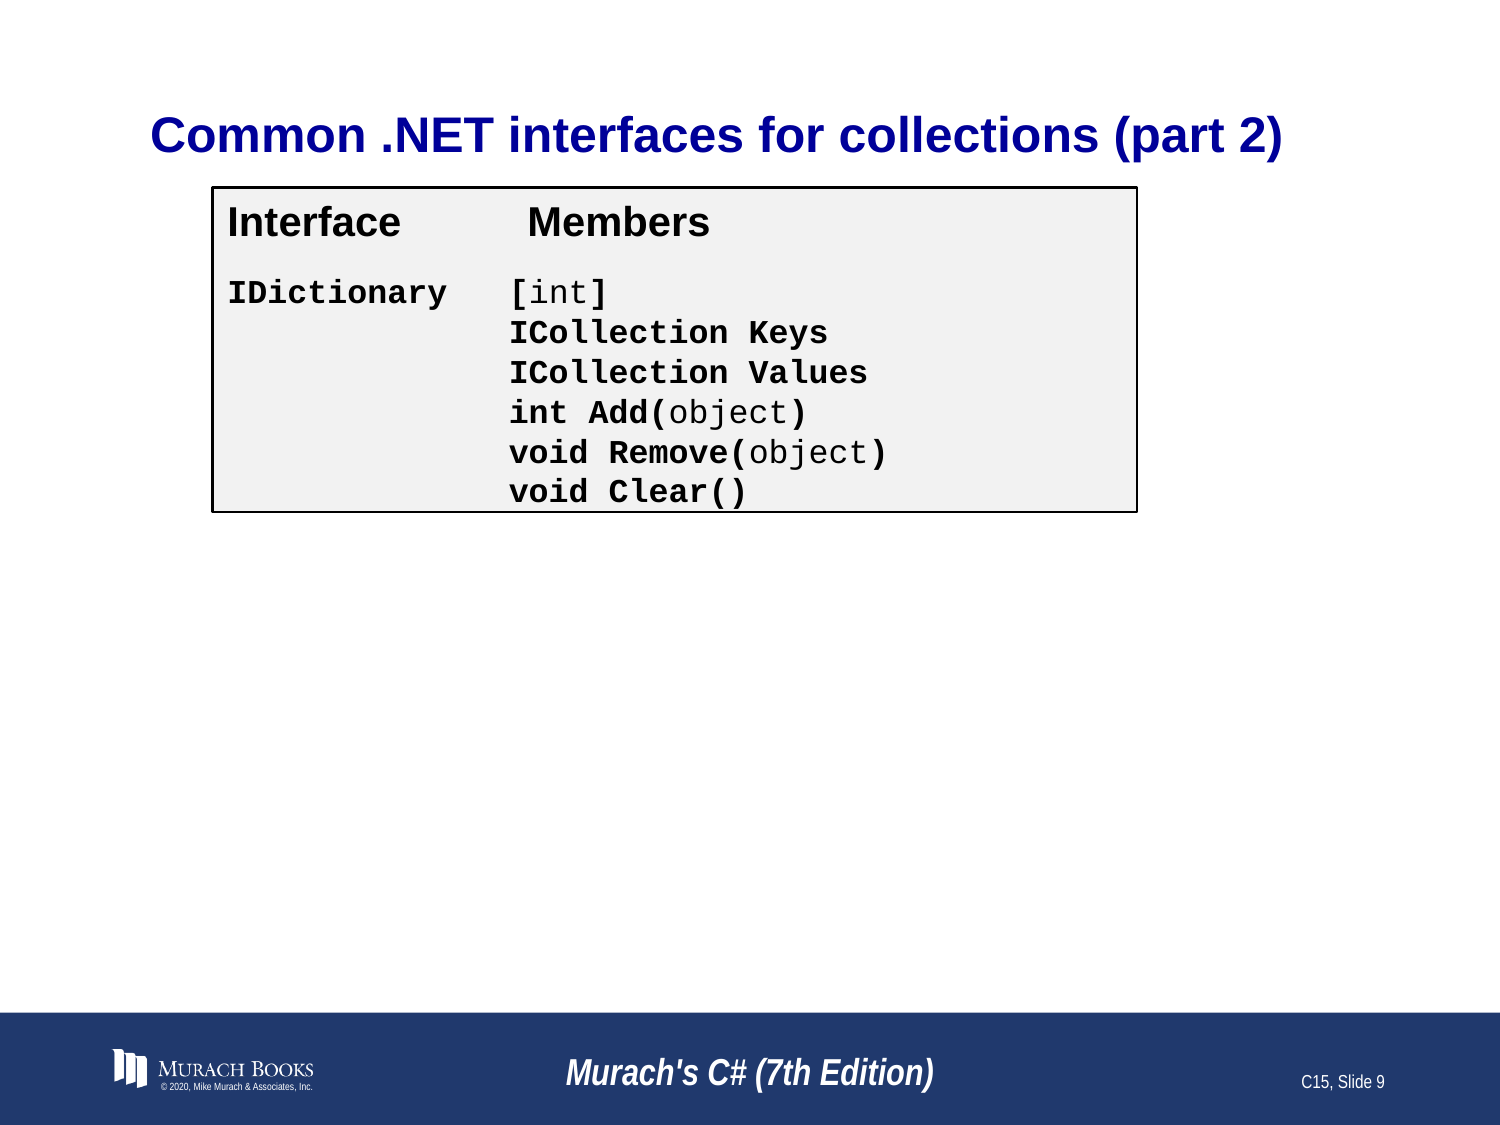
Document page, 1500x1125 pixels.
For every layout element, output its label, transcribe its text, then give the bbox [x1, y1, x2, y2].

list Interface Members IDictionary [int] ICollection Keys ICollection Values int Add(object) void Remove(object) void Clear() [210, 185, 1140, 515]
slide_number C15, Slide 9 [1087, 1025, 1400, 1100]
slide_number Murach's C# (7th Edition) [463, 1025, 1050, 1100]
title Common .NET interfaces for collections (part 2) [150, 102, 1350, 164]
footer © 2020, Mike Murach & Associates, Inc. [12, 1025, 463, 1100]
